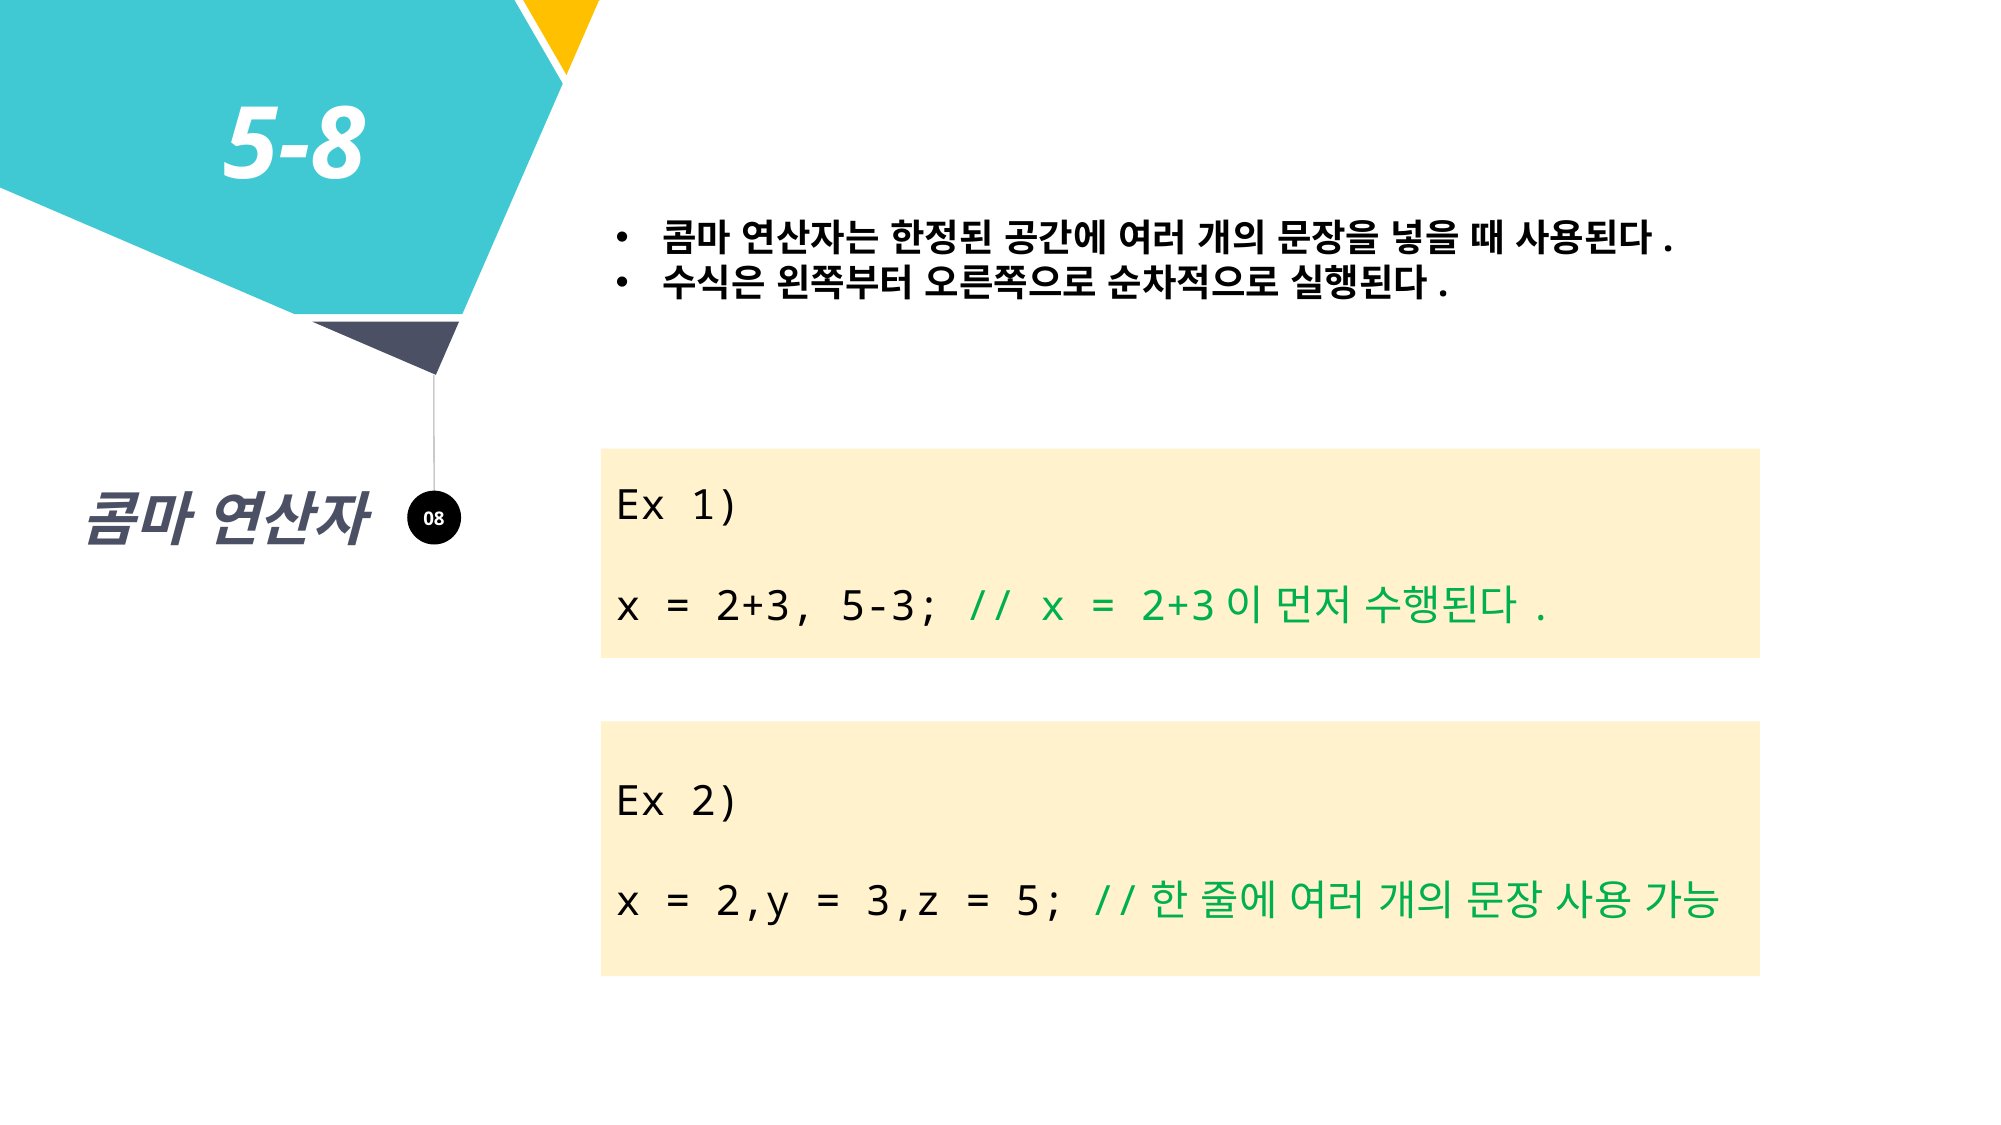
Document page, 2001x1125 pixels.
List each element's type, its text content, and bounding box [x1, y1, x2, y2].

text_box 08 [406, 489, 463, 546]
text_box 콤마 연산자는 한정된 공간에 여러 개의 문장을 넣을 때 사용된다. 수식은 왼쪽부터 오른쪽으로 순차적으로 실행된다. [601, 206, 1801, 312]
text_box Ex 1) x = 2+3, 5-3; // x = 2+3이 먼저 수행된다. [600, 448, 1761, 659]
text_box Ex 2) x = 2,y = 3,z = 5; //한 줄에 여러 개의 문장 사용 가능 [600, 720, 1761, 977]
text_box 콤마 연산자 [18, 474, 381, 560]
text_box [0, 0, 601, 375]
